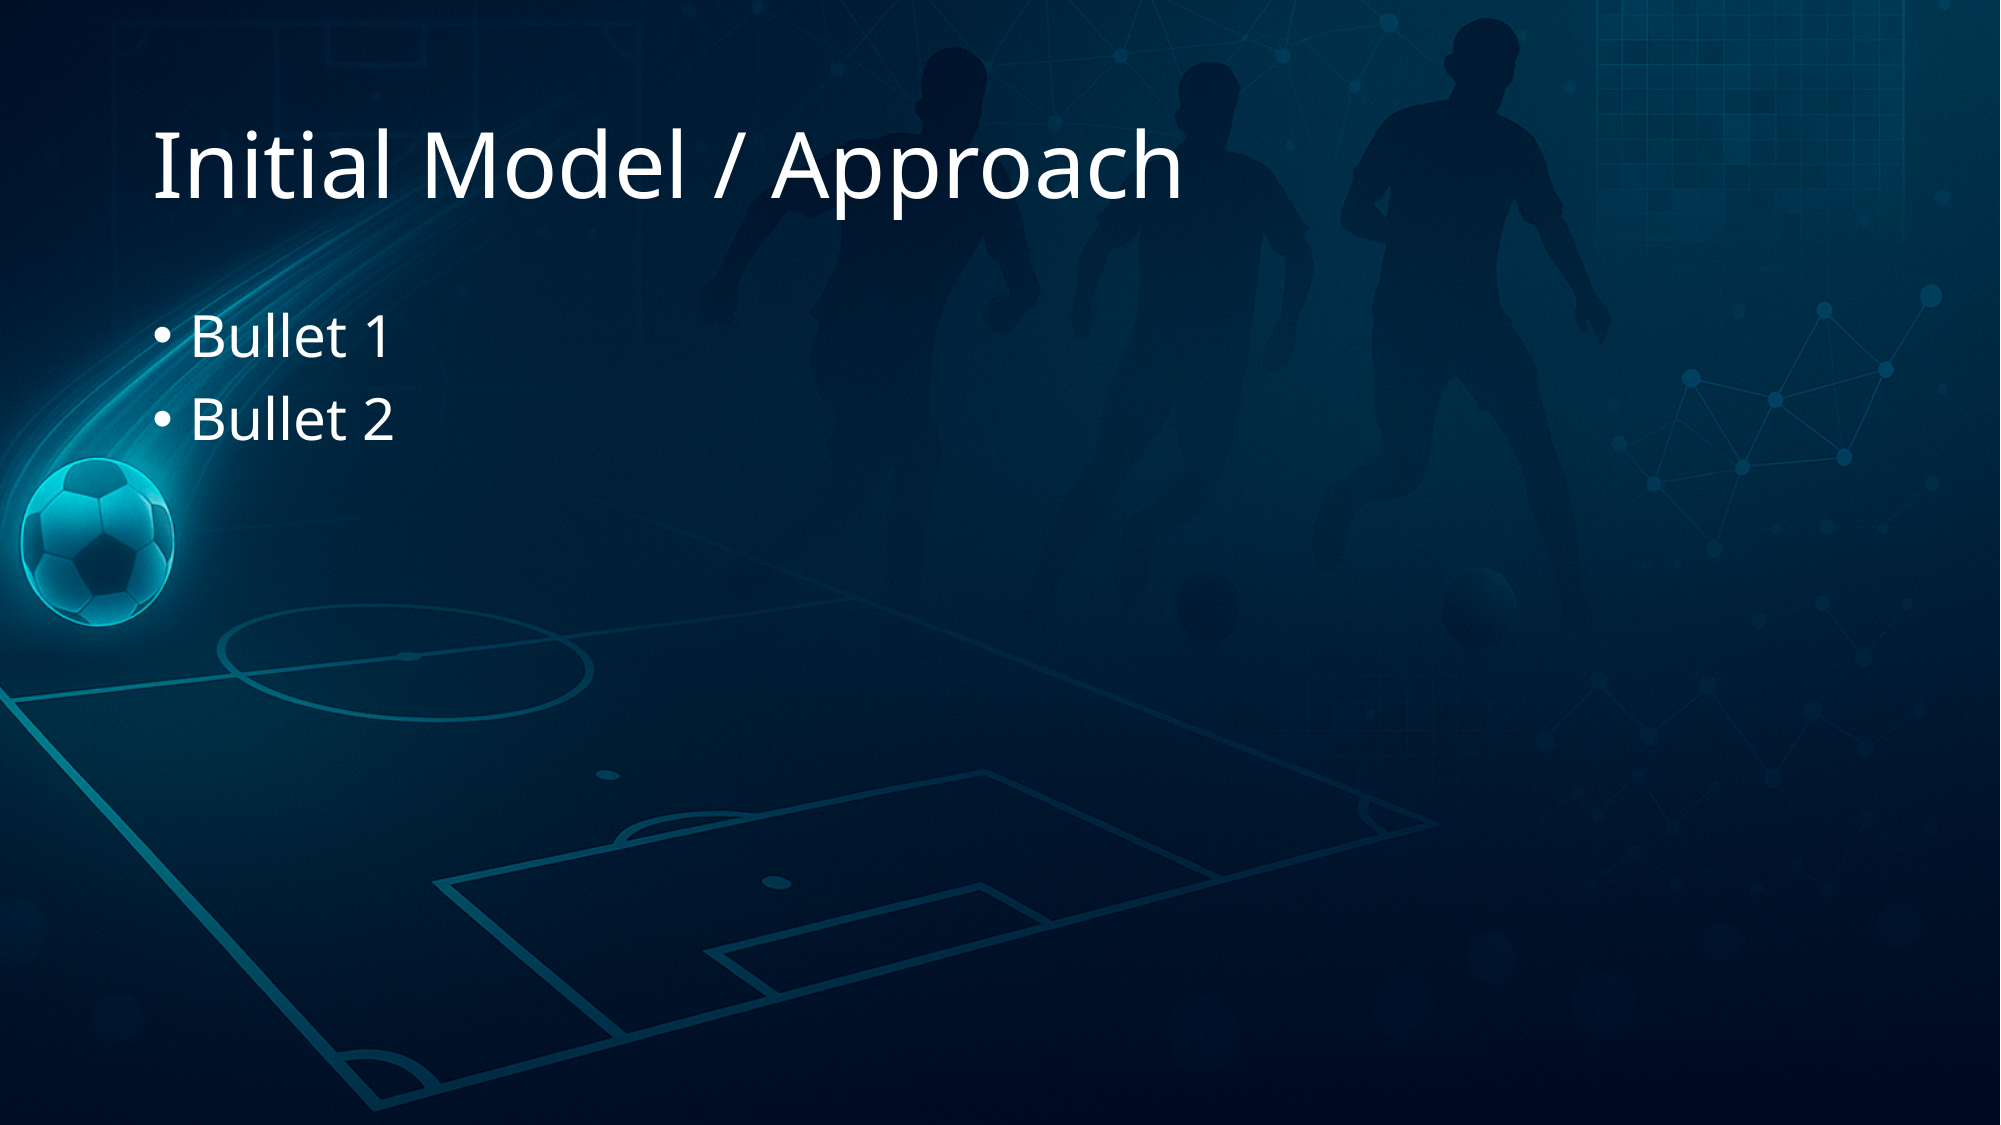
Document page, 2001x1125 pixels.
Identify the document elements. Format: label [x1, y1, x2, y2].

list [0, 0, 2000, 1125]
